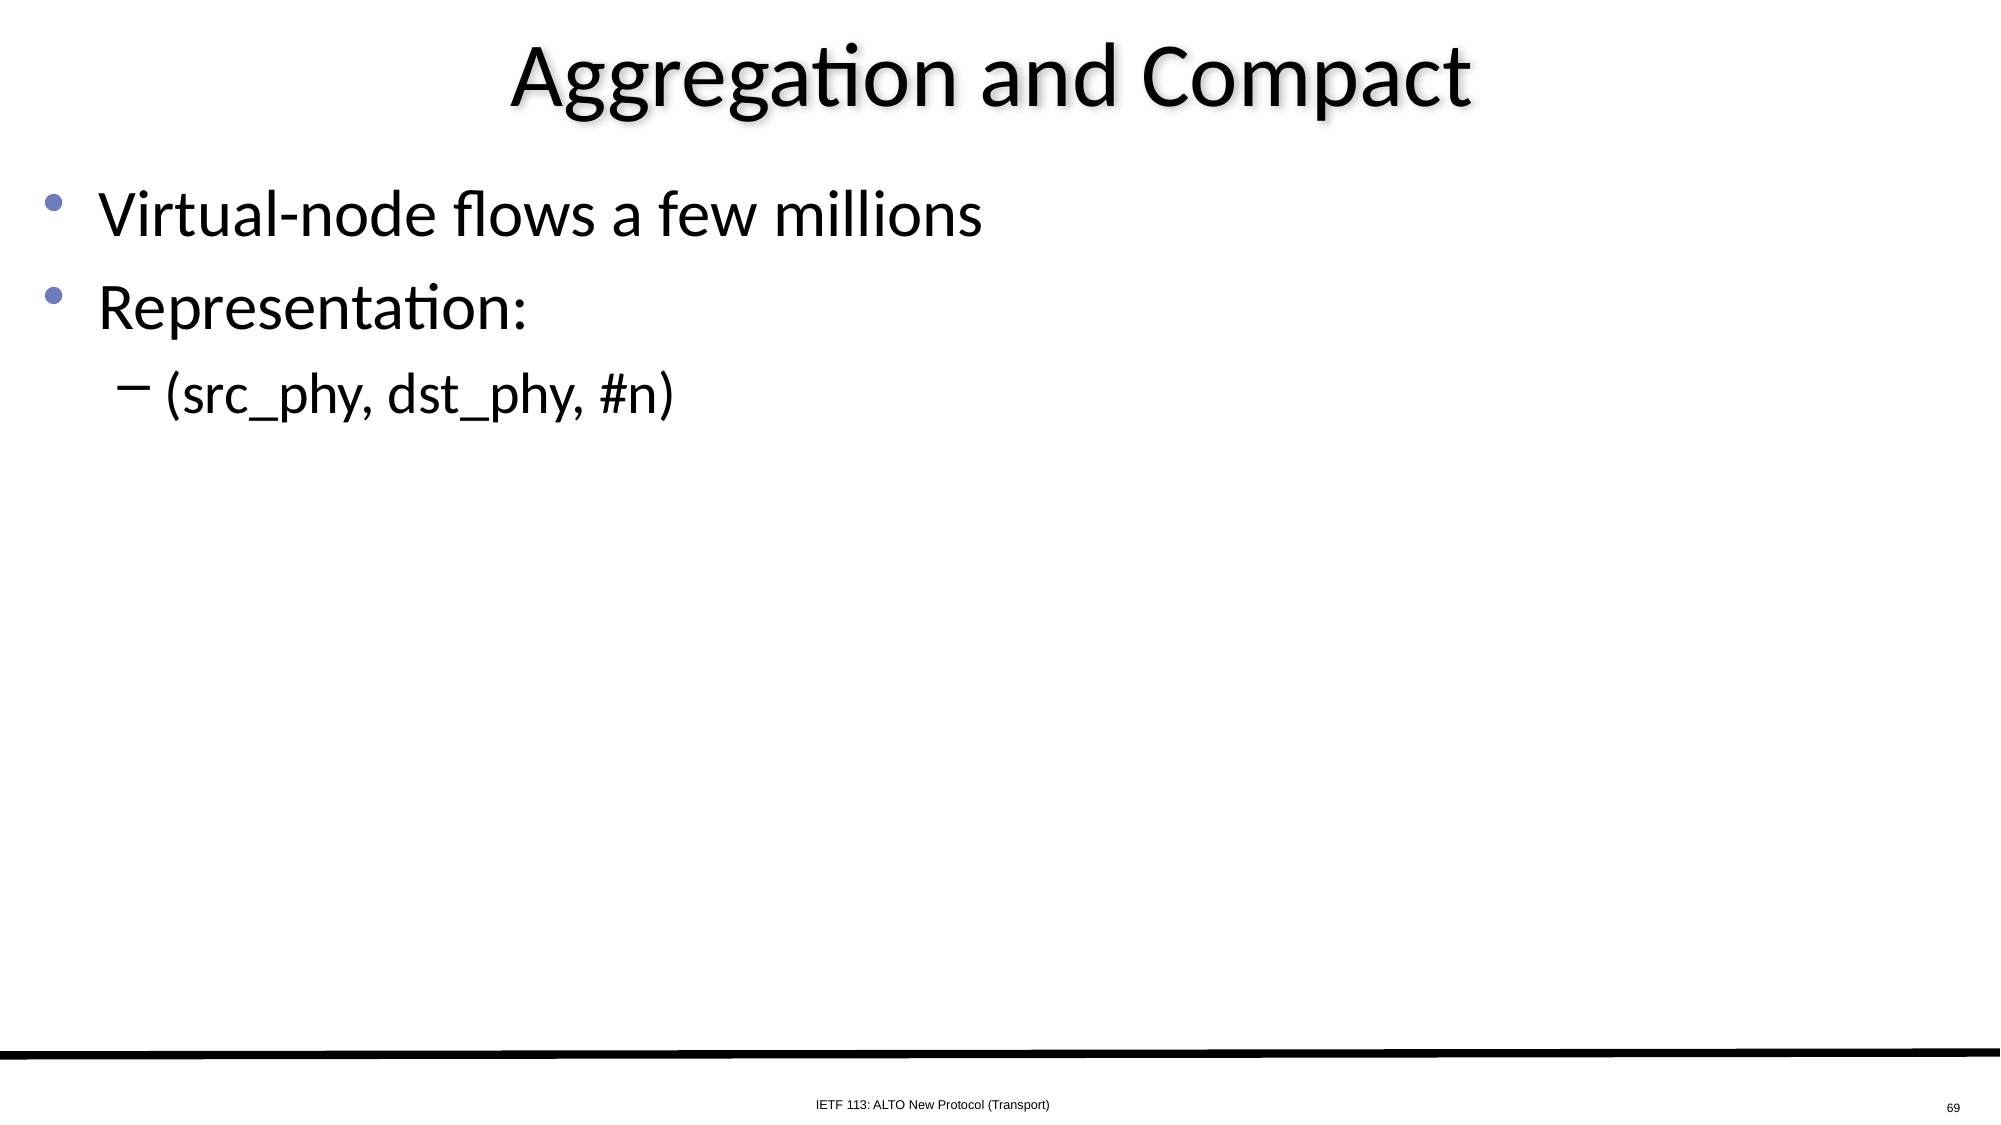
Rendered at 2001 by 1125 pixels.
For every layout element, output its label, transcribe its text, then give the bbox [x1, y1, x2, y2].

list Virtual-node flows a few millions Representation: (src_phy, dst_phy, #n) [27, 162, 1965, 1038]
title Aggregation and Compact [55, 13, 1930, 127]
